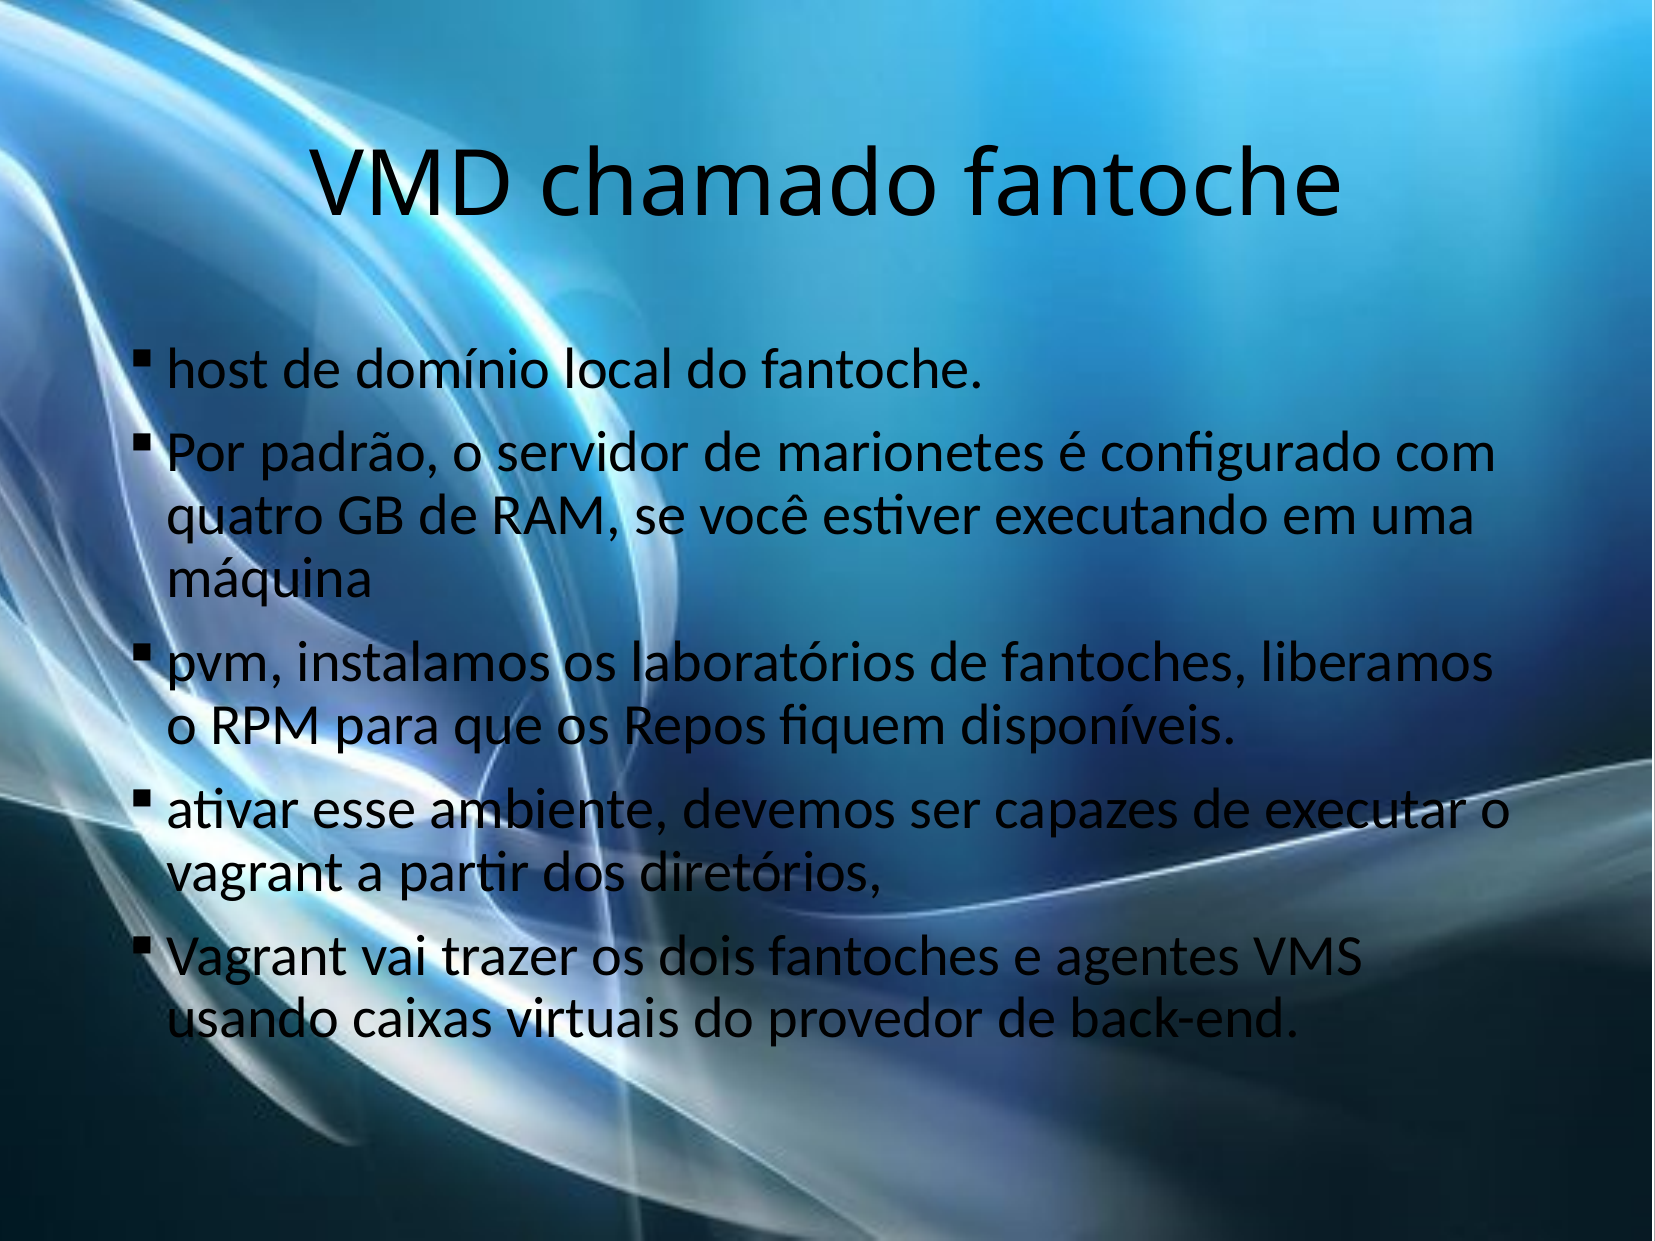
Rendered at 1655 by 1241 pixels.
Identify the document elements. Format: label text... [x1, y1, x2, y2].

list host de domínio local do fantoche. Por padrão, o servidor de marionetes é configurado com quatro GB de RAM, se você estiver executando em uma máquina pvm, instalamos os laboratórios de fantoches, liberamos o RPM para que os Repos fiquem disponíveis. ativar esse ambiente, devemos ser capazes de executar o vagrant a partir dos diretórios, Vagrant vai trazer os dois fantoches e agentes VMS usando caixas virtuais do provedor de back-end. [113, 330, 1541, 1118]
picture [0, 0, 1652, 1241]
title VMD chamado fantoche [113, 66, 1541, 306]
